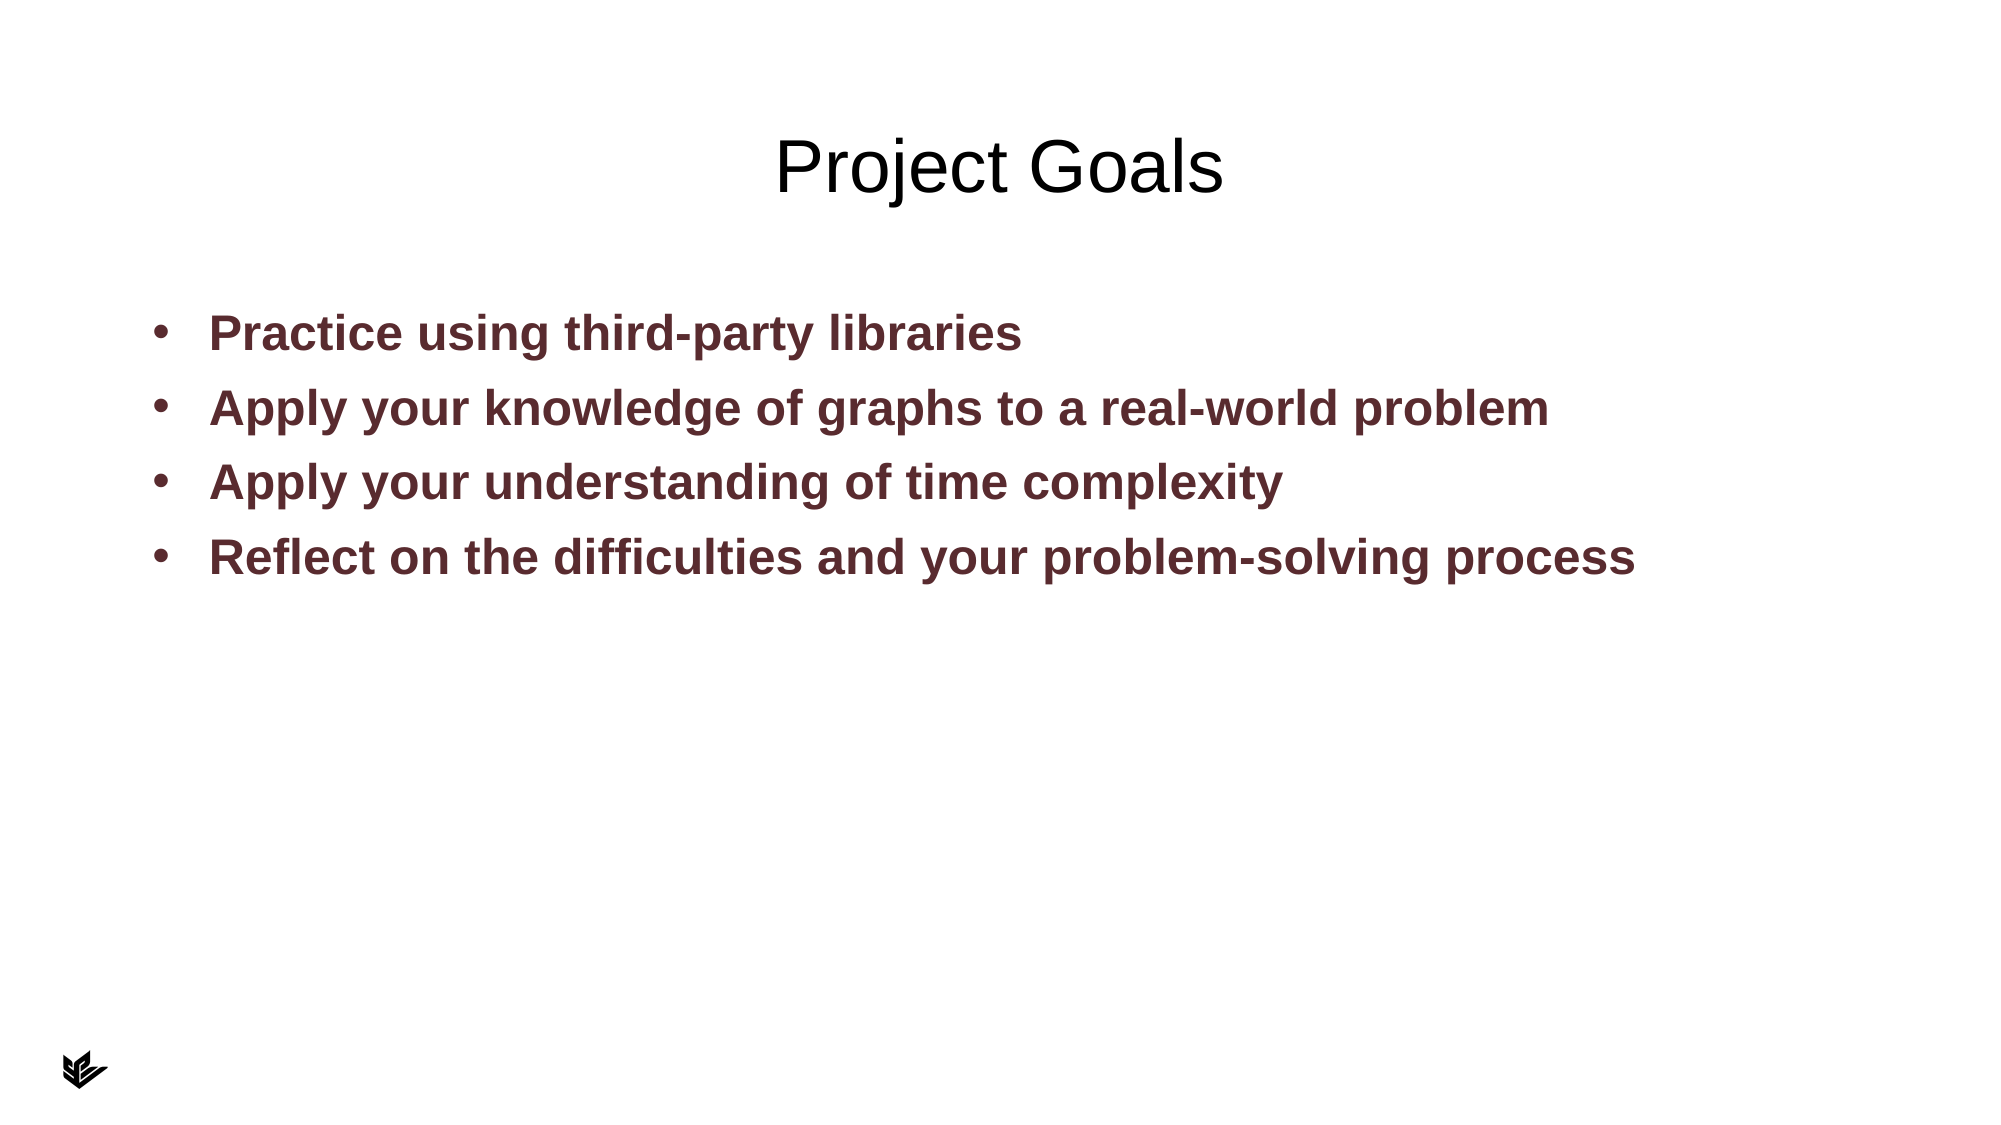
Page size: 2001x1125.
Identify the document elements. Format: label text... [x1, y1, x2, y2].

title Project Goals [137, 59, 1863, 278]
list Practice using third-party libraries Apply your knowledge of graphs to a real-world problem Apply your understanding of time complexity Reflect on the difficulties and your problem-solving process [137, 299, 1863, 1014]
